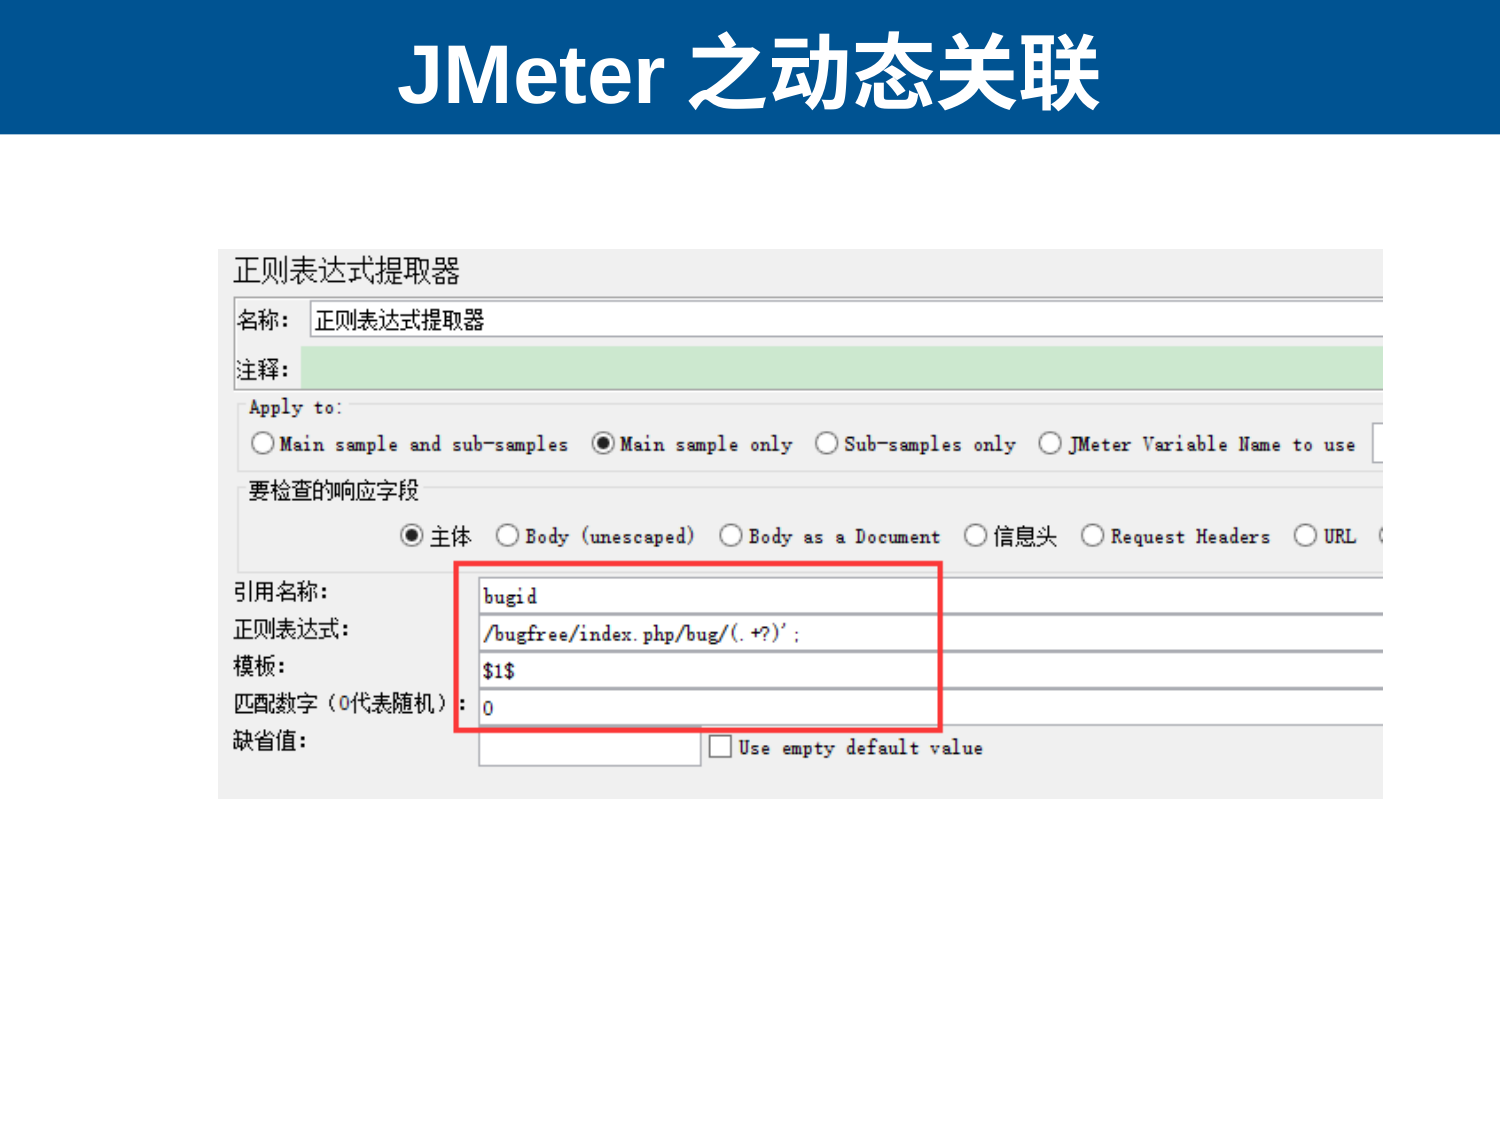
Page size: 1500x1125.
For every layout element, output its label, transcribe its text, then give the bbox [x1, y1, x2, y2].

text_box JMeter之动态关联 [382, 12, 1117, 128]
picture [218, 249, 1383, 800]
